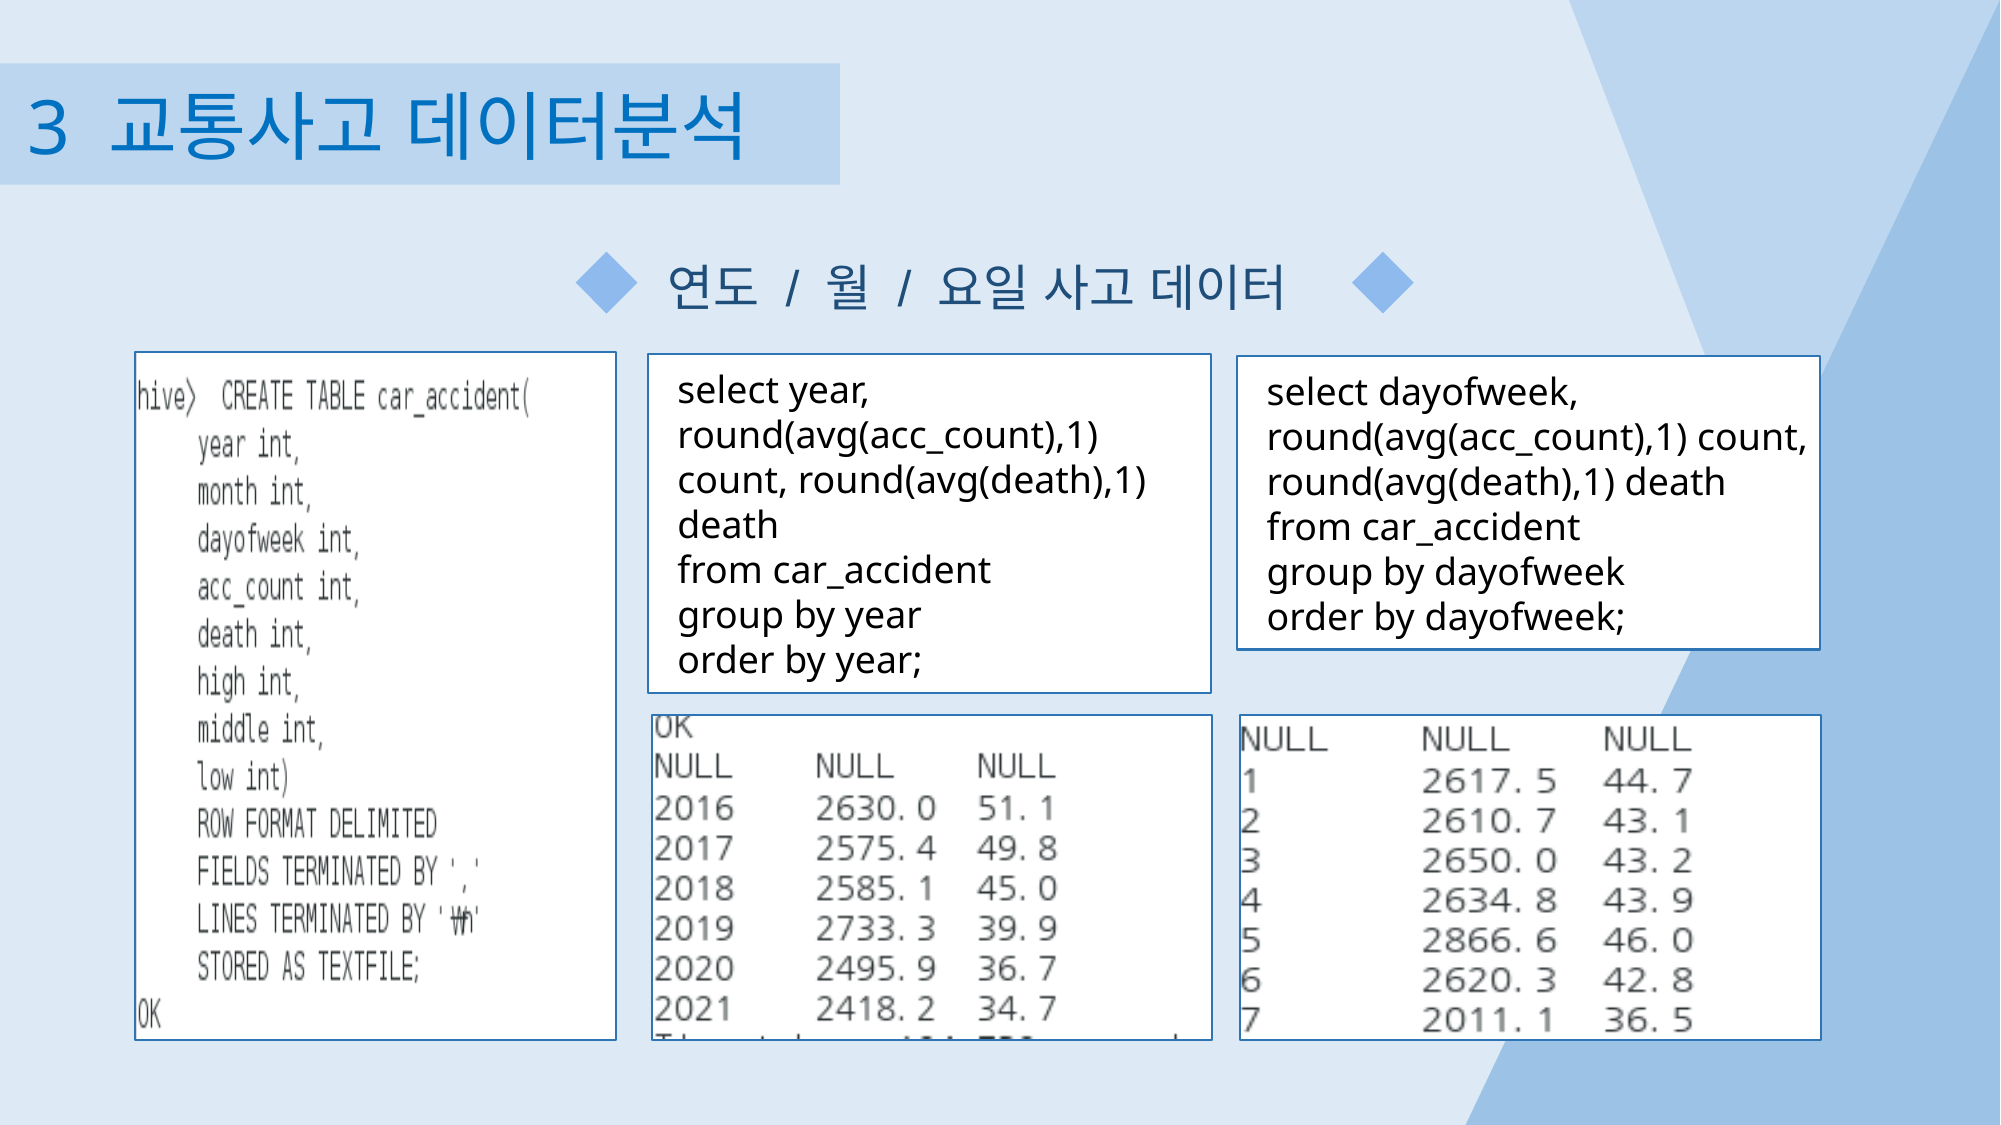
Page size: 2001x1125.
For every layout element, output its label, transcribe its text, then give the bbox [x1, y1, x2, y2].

text_box select dayofweek, round(avg(acc_count),1) count, round(avg(death),1) death from car_accident group by dayofweek order by dayofweek; [1237, 355, 1821, 650]
text_box [1568, 0, 1999, 374]
text_box [575, 251, 638, 314]
picture [135, 352, 615, 1040]
picture [1240, 716, 1821, 1040]
text_box select year, round(avg(acc_count),1) count, round(avg(death),1) death from car_accident group by year order by year; [647, 354, 1211, 693]
text_box 연도 / 월 / 요일 사고 데이터 [652, 249, 1333, 325]
text_box [1465, 0, 2000, 1125]
text_box 3 교통사고 데이터분석 [0, 63, 840, 185]
text_box [1351, 251, 1414, 314]
picture [652, 716, 1212, 1040]
